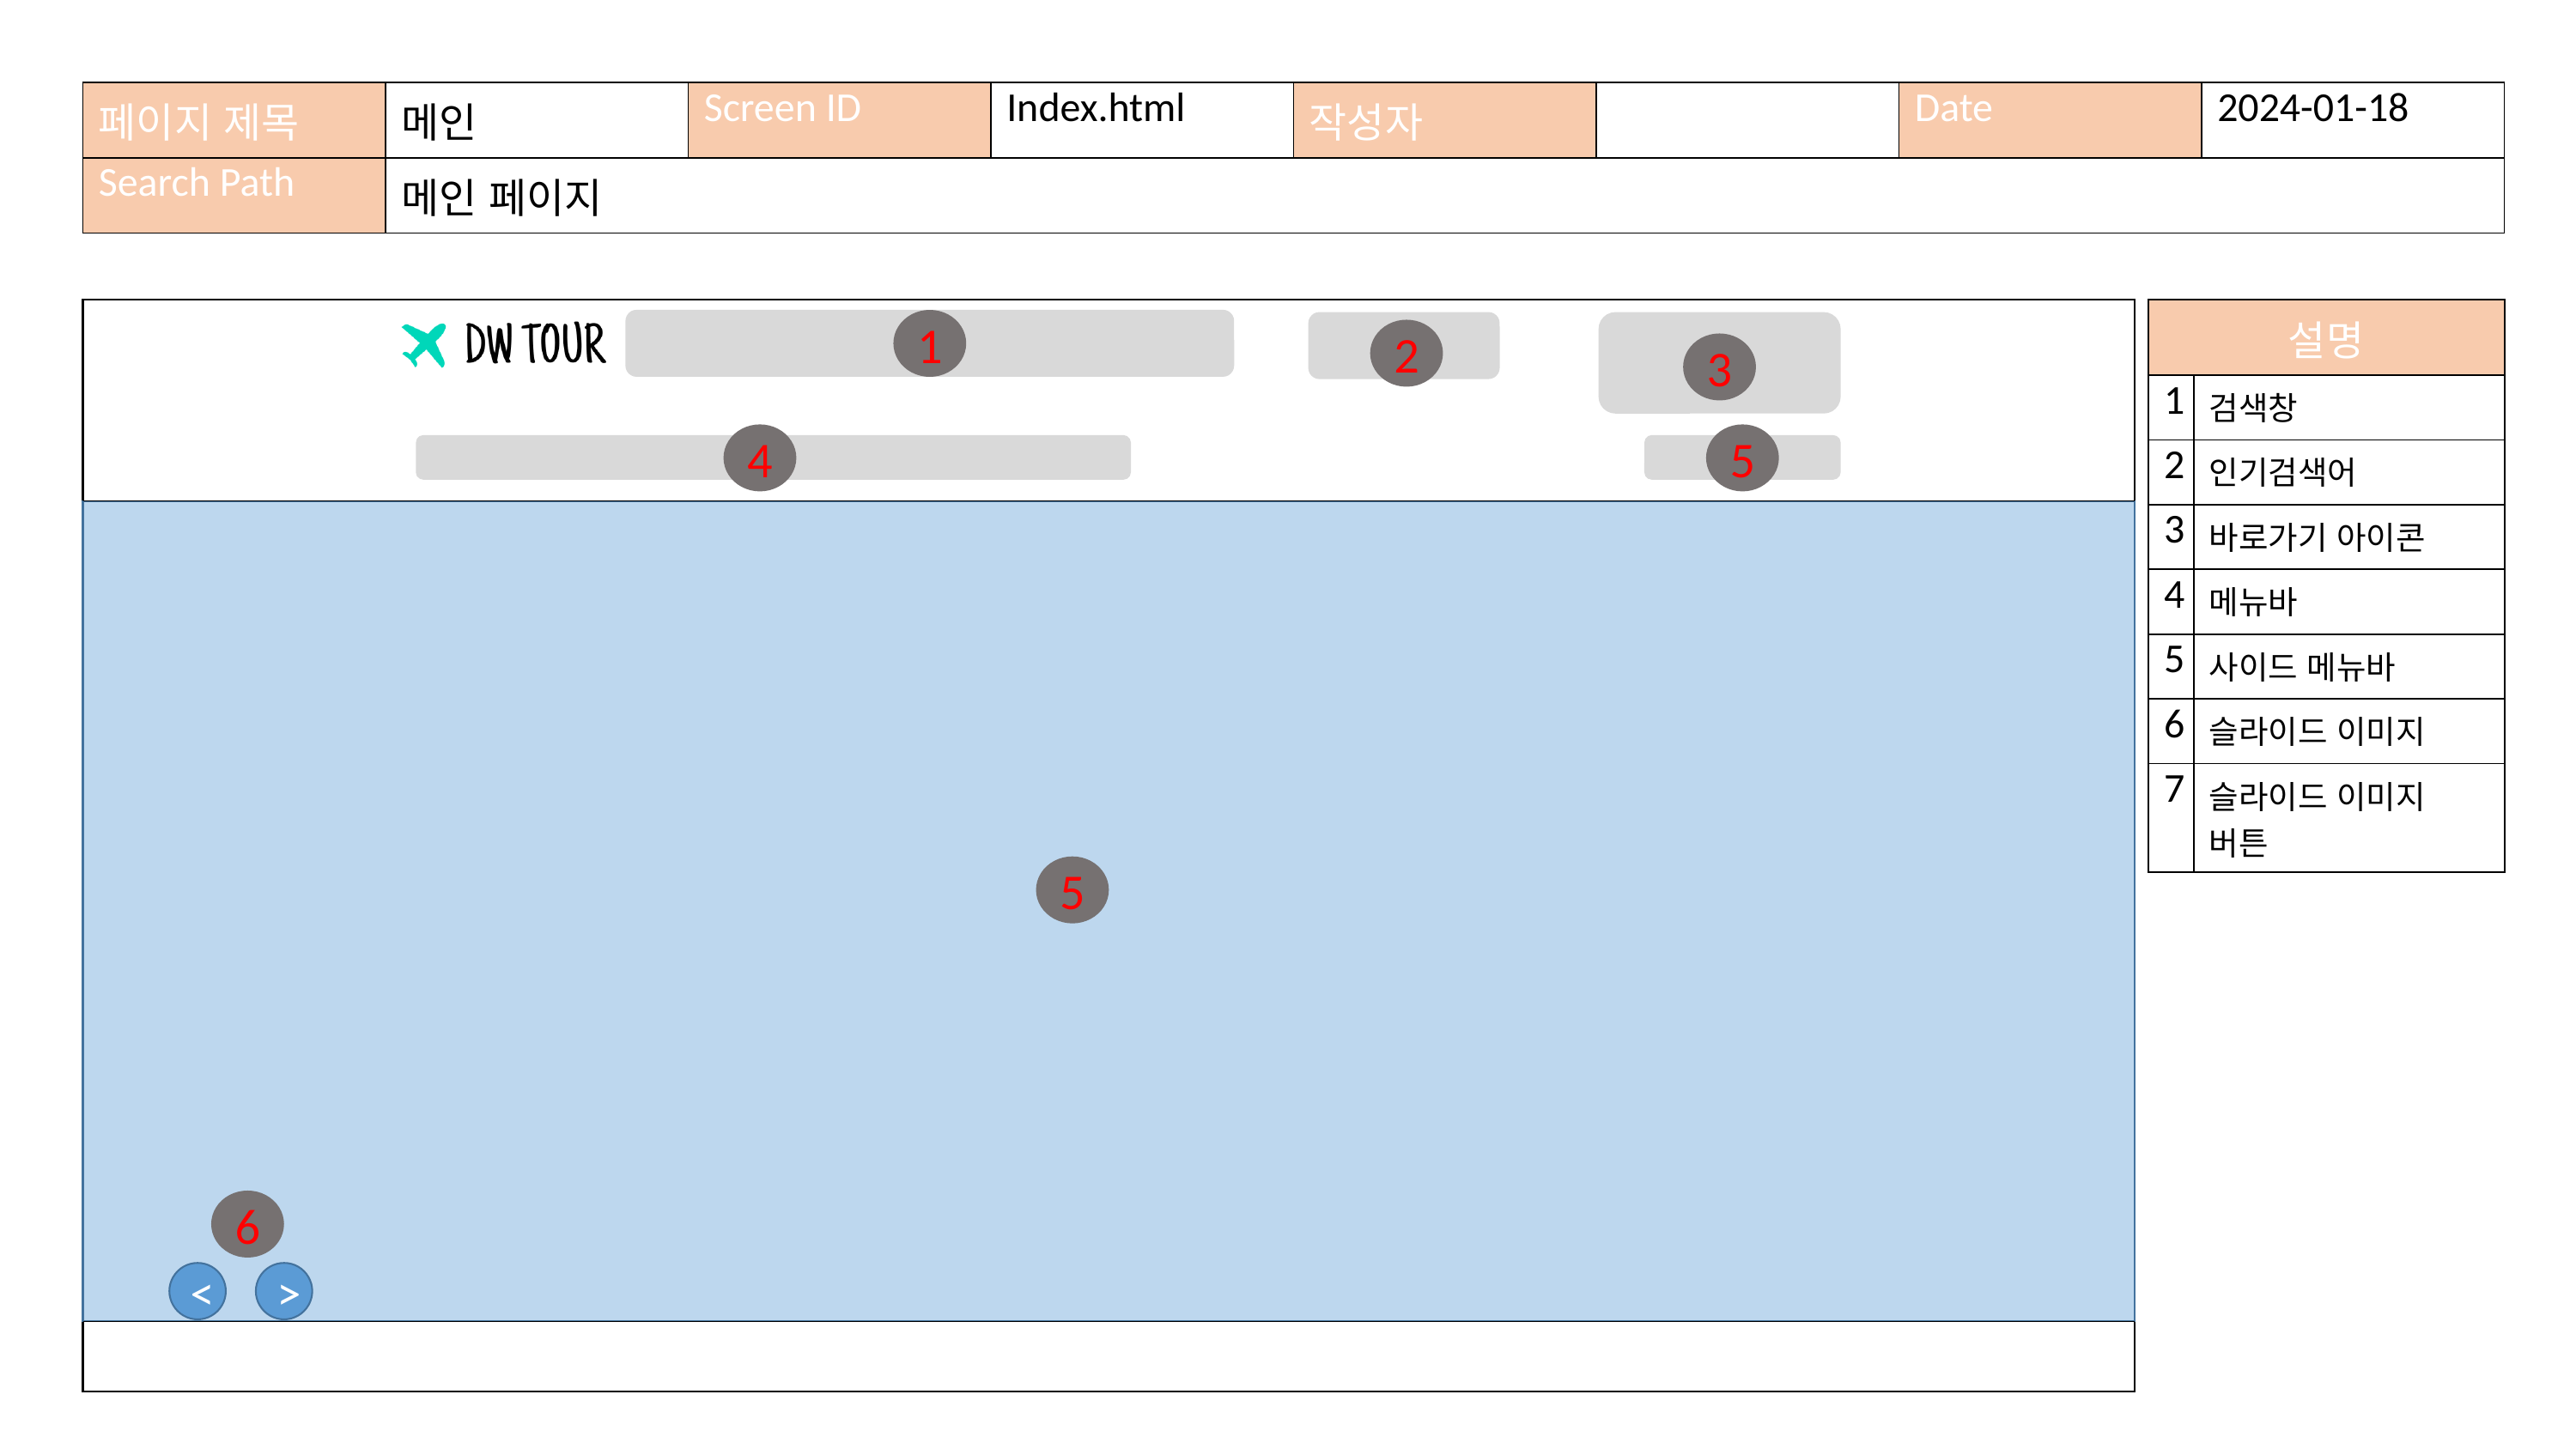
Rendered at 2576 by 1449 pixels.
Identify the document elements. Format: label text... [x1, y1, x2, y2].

table_cell 4 [2149, 570, 2193, 634]
table_cell 사이드 메뉴바 [2195, 635, 2504, 698]
text_box [82, 299, 2136, 500]
text_box [931, 308, 1236, 378]
table_cell 1 [2149, 376, 2193, 440]
table_cell 2 [2149, 440, 2193, 504]
table_cell 검색창 [2195, 376, 2504, 440]
text_box 4 [722, 423, 798, 493]
table_cell 메뉴바 [2195, 570, 2504, 634]
table_header 메인 [386, 83, 688, 157]
table_cell 5 [2149, 635, 2193, 698]
text_box [1597, 311, 1842, 415]
text_box 3 [1682, 332, 1757, 402]
table_cell 3 [2149, 506, 2193, 568]
table_header Index.html [992, 83, 1293, 157]
table_cell Search Path [83, 159, 385, 233]
table_cell 슬라이드 이미지 [2195, 700, 2504, 763]
text_box [1770, 433, 1842, 481]
table_header Screen ID [689, 83, 990, 157]
text_box 1 [892, 308, 968, 379]
text_box < [168, 1262, 228, 1320]
text_box [415, 433, 732, 481]
table_header [1597, 83, 1899, 157]
text_box [1307, 311, 1501, 380]
text_box [1643, 433, 1715, 481]
table_cell 6 [2149, 700, 2193, 763]
table_header 설명 [2149, 300, 2504, 374]
text_box [787, 433, 1133, 481]
table_cell 7 [2149, 764, 2193, 871]
text_box [624, 308, 929, 378]
table_cell 메인 페이지 [386, 159, 2504, 233]
table_cell 인기검색어 [2195, 440, 2504, 504]
table_header 페이지 제목 [83, 83, 385, 157]
picture [394, 312, 613, 377]
table_header Date [1899, 83, 2201, 157]
text_box 5 [1704, 423, 1780, 493]
text_box > [254, 1262, 313, 1320]
text_box 5 [1035, 855, 1110, 925]
table_cell 슬라이드 이미지 버튼 [2195, 764, 2504, 871]
table_header 작성자 [1294, 83, 1595, 157]
text_box [82, 500, 2136, 1322]
text_box [82, 1322, 2136, 1392]
text_box 2 [1369, 318, 1444, 388]
table_header 2024-01-18 [2202, 83, 2504, 157]
text_box 6 [210, 1189, 285, 1259]
table_cell 바로가기 아이콘 [2195, 506, 2504, 568]
